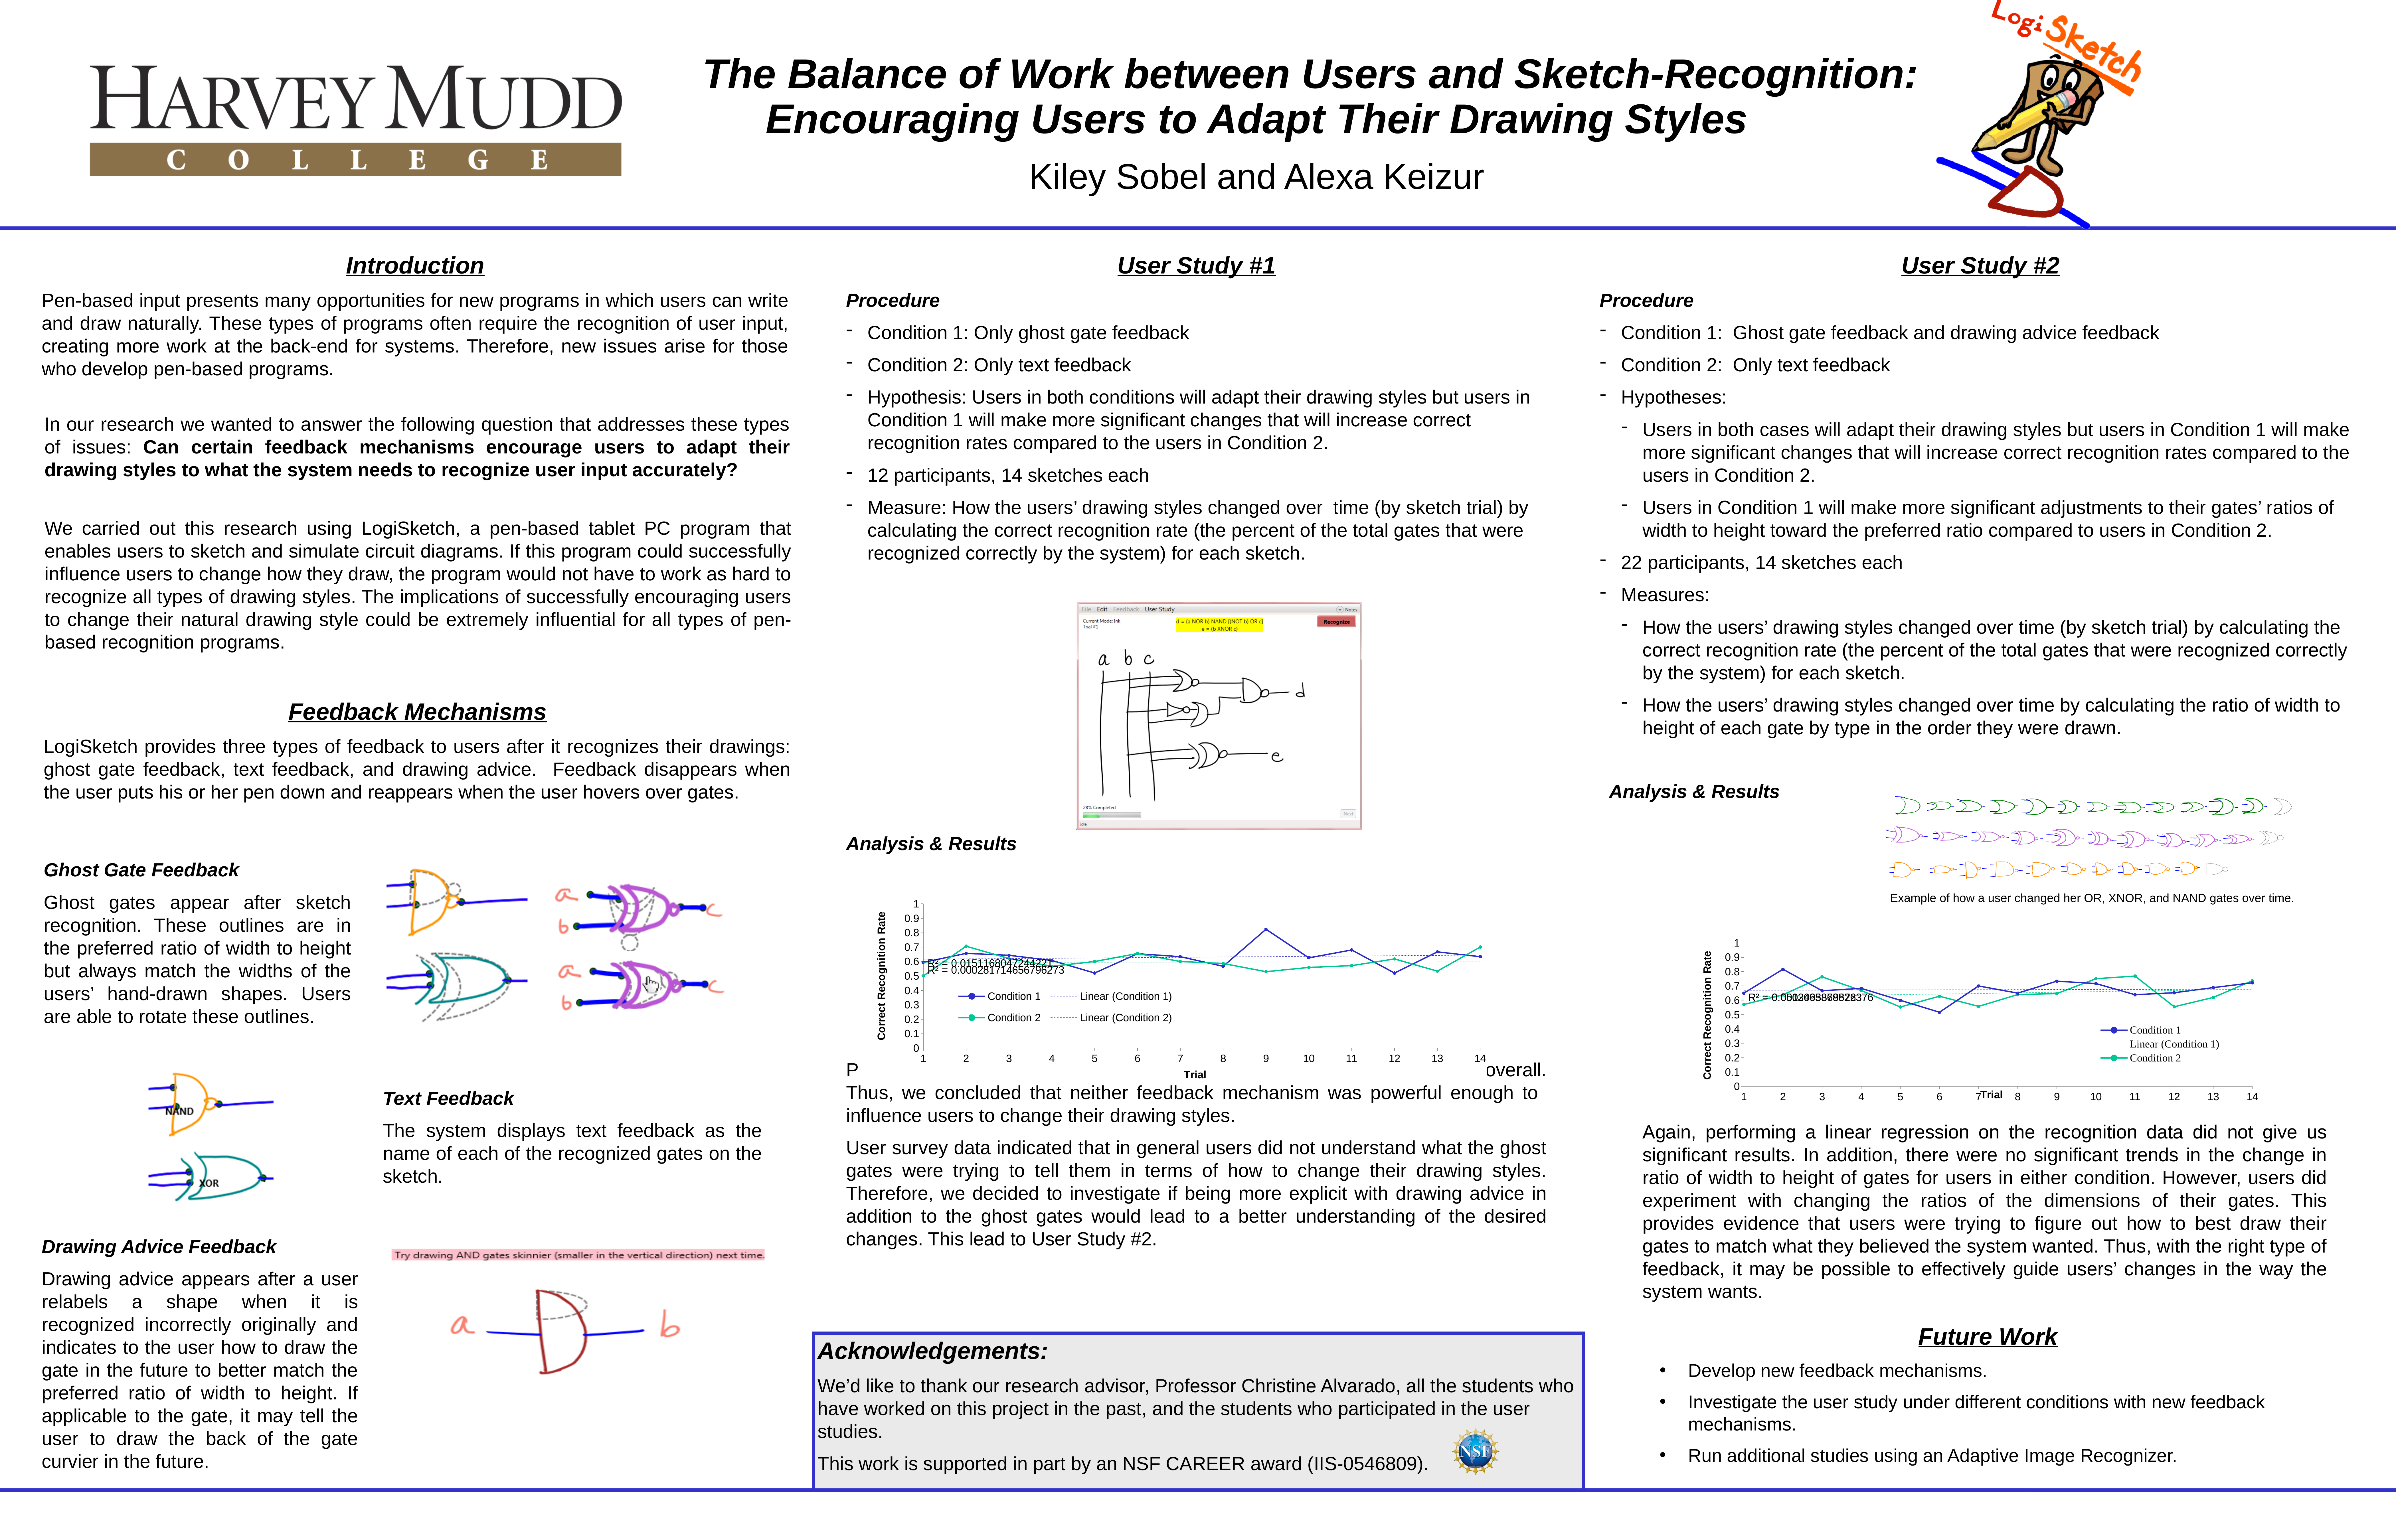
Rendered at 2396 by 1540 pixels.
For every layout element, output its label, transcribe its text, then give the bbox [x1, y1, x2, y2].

text_box User Study #2 Procedure Condition 1: Ghost gate feedback and drawing advice feedback Condition 2: Only text feedback Hypotheses: Users in both cases will adapt their drawing styles but users in Condition 1 will make more significant changes that will increase correct recognition rates compared to the users in Condition 2. Users in Condition 1 will make more significant adjustments to their gates’ ratios of width to height toward the preferred ratio compared to users in Condition 2. 22 participants, 14 sketches each Measures: How the users’ drawing styles changed over time (by sketch trial) by calculating the correct recognition rate (the percent of the total gates that were recognized correctly by the system) for each sketch. How the users’ drawing styles changed over time by calculating the ratio of width to height of each gate by type in the order they were drawn. [1595, 248, 2366, 740]
chart [859, 895, 1487, 1084]
picture [378, 855, 532, 1029]
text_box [1885, 792, 2299, 880]
picture [89, 64, 622, 176]
text_box User Study #1 Procedure Condition 1: Only ghost gate feedback Condition 2: Only text feedback Hypothesis: Users in both conditions will adapt their drawing styles but users in Condition 1 will make more significant changes that will increase correct recognition rates compared to the users in Condition 2. 12 participants, 14 sketches each Measure: How the users’ drawing styles changed over time (by sketch trial) by calculating the correct recognition rate (the percent of the total gates that were recognized correctly by the system) for each sketch. Analysis & Results Performing linear regression on the data provided no significant results overall. Thus, we concluded that neither feedback mechanism was powerful enough to influence users to change their drawing styles. User survey data indicated that in general users did not understand what the ghost gates were trying to tell them in terms of how to change their drawing styles. Therefore, we decided to investigate if being more explicit with drawing advice in addition to the ghost gates would lead to a better understanding of the desired changes. This lead to User Study #2. [842, 248, 1551, 1252]
text_box Acknowledgements: We’d like to thank our research advisor, Professor Christine Alvarado, all the students who have worked on this project in the past, and the students who participated in the user studies. This work is supported in part by an NSF CAREER award (IIS-0546809). [813, 1333, 1584, 1490]
text_box The Balance of Work between Users and Sketch-Recognition: Encouraging Users to Adapt Their Drawing Styles Kiley Sobel and Alexa Keizur [2129, 32, 2179, 209]
text_box Introduction Pen-based input presents many opportunities for new programs in which users can write and draw naturally. These types of programs often require the recognition of user input, creating more work at the back-end for systems. Therefore, new issues arise for those who develop pen-based programs. [37, 248, 794, 381]
text_box Example of how a user changed her OR, XNOR, and NAND gates over time. [1886, 888, 2331, 907]
text_box Feedback Mechanisms LogiSketch provides three types of feedback to users after it recognizes their drawings: ghost gate feedback, text feedback, and drawing advice. Feedback disappears when the user puts his or her pen down and reappears when the user hovers over gates. [39, 694, 796, 805]
text_box Again, performing a linear regression on the recognition data did not give us significant results. In addition, there were no significant trends in the change in ratio of width to height of gates for users in either condition. However, users did experiment with changing the ratios of the dimensions of their gates. This provides evidence that users were trying to figure out how to best draw their gates to match what they believed the system wanted. Thus, with the right type of feedback, it may be possible to effectively guide users’ changes in the way the system wants. [1638, 1117, 2332, 1304]
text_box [542, 873, 746, 1026]
picture [1451, 1426, 1500, 1476]
text_box In our research we wanted to answer the following question that addresses these types of issues: Can certain feedback mechanisms encourage users to adapt their drawing styles to what the system needs to recognize user input accurately? [40, 410, 795, 483]
picture [1907, 0, 2160, 248]
text_box Text Feedback The system displays text feedback as the name of each of the recognized gates on the sketch. [379, 1084, 767, 1189]
text_box Future Work Develop new feedback mechanisms. Investigate the user study under different conditions with new feedback mechanisms. Run additional studies using an Adaptive Image Recognizer. [1638, 1306, 2338, 1478]
picture [142, 1063, 281, 1213]
text_box Analysis & Results [1605, 777, 1785, 804]
text_box The Balance of Work between Users and Sketch-Recognition: Encouraging Users to Adapt Their Drawing Styles Kiley Sobel and Alexa Keizur [335, 32, 1937, 209]
picture [385, 1246, 770, 1383]
text_box We carried out this research using LogiSketch, a pen-based tablet PC program that enables users to sketch and simulate circuit diagrams. If this program could successfully influence users to change how they draw, the program would not have to work as hard to recognize all types of drawing styles. The implications of successfully encouraging users to change their natural drawing style could be extremely influential for all types of pen-based recognition programs. [40, 514, 796, 687]
picture [1076, 602, 1362, 830]
text_box Ghost Gate Feedback Ghost gates appear after sketch recognition. These outlines are in the preferred ratio of width to height but always match the widths of the users’ hand-drawn shapes. Users are able to rotate these outlines. [39, 855, 356, 1029]
chart [1674, 919, 2286, 1104]
text_box Drawing Advice Feedback Drawing advice appears after a user relabels a shape when it is recognized incorrectly originally and indicates to the user how to draw the gate in the future to better match the preferred ratio of width to height. If applicable to the gate, it may tell the user to draw the back of the gate curvier in the future. [37, 1232, 363, 1474]
